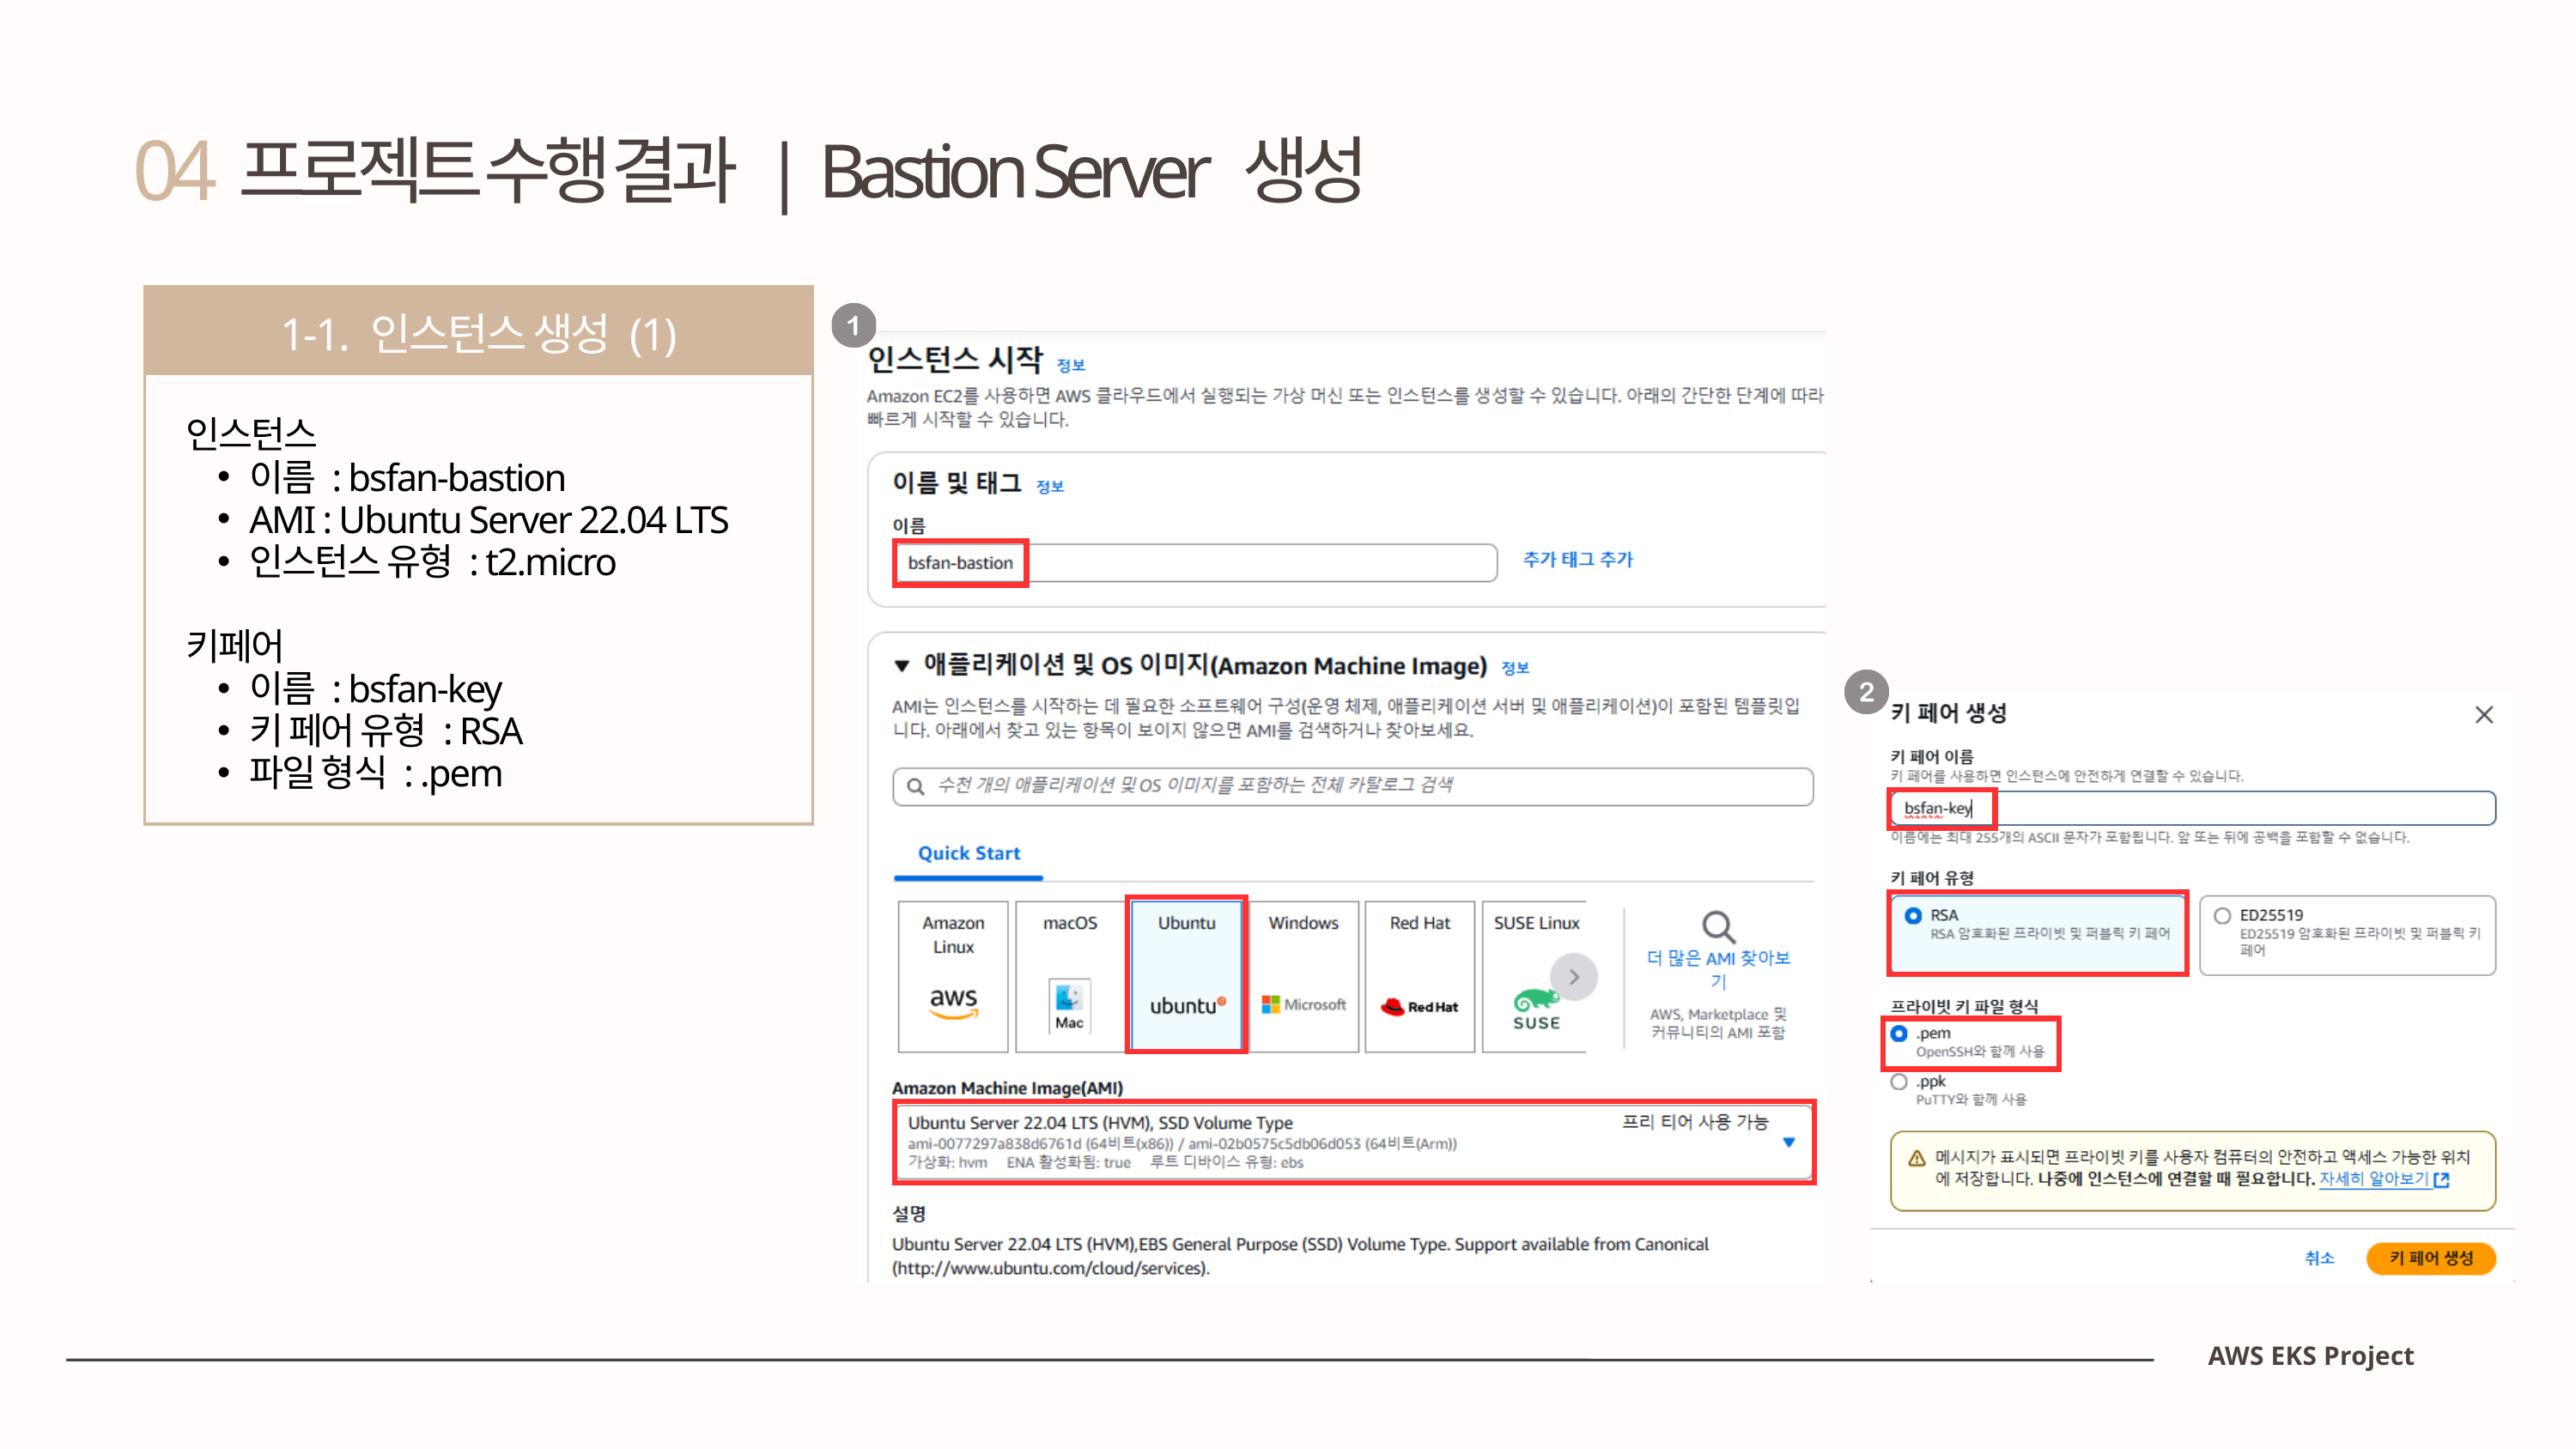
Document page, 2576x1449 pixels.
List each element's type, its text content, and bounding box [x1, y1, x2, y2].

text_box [1882, 1018, 2060, 1070]
text_box [831, 303, 877, 348]
text_box 프로젝트 수행 결과 | Bastion Server 생성 [250, 142, 1637, 213]
text_box [1870, 694, 2516, 1282]
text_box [894, 1100, 1815, 1183]
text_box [144, 381, 813, 825]
text_box 04 [132, 136, 250, 217]
text_box AWS EKS Project [2108, 1349, 2516, 1371]
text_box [1888, 789, 1996, 828]
text_box [1844, 670, 1889, 714]
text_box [894, 540, 1027, 585]
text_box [1127, 896, 1246, 1052]
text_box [144, 286, 813, 376]
text_box [857, 330, 1826, 1282]
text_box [1888, 891, 2188, 975]
